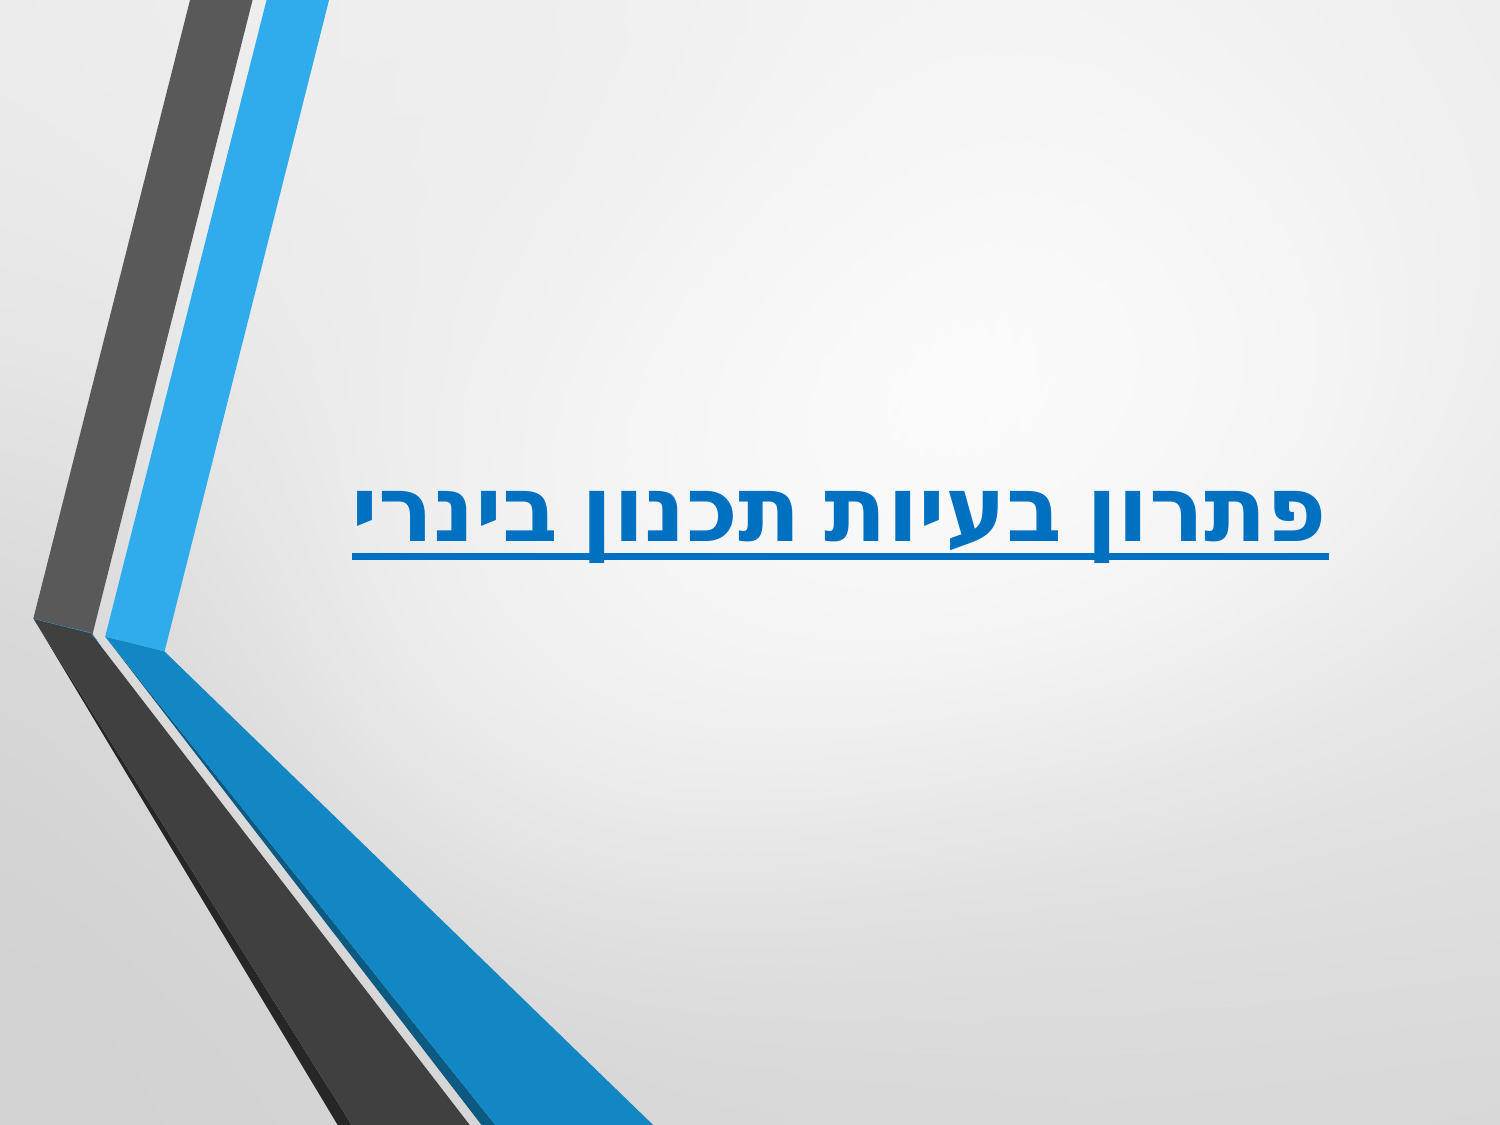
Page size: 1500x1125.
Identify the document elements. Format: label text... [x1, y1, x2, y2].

title פתרון בעיות תכנון בינרי [233, 231, 1447, 657]
